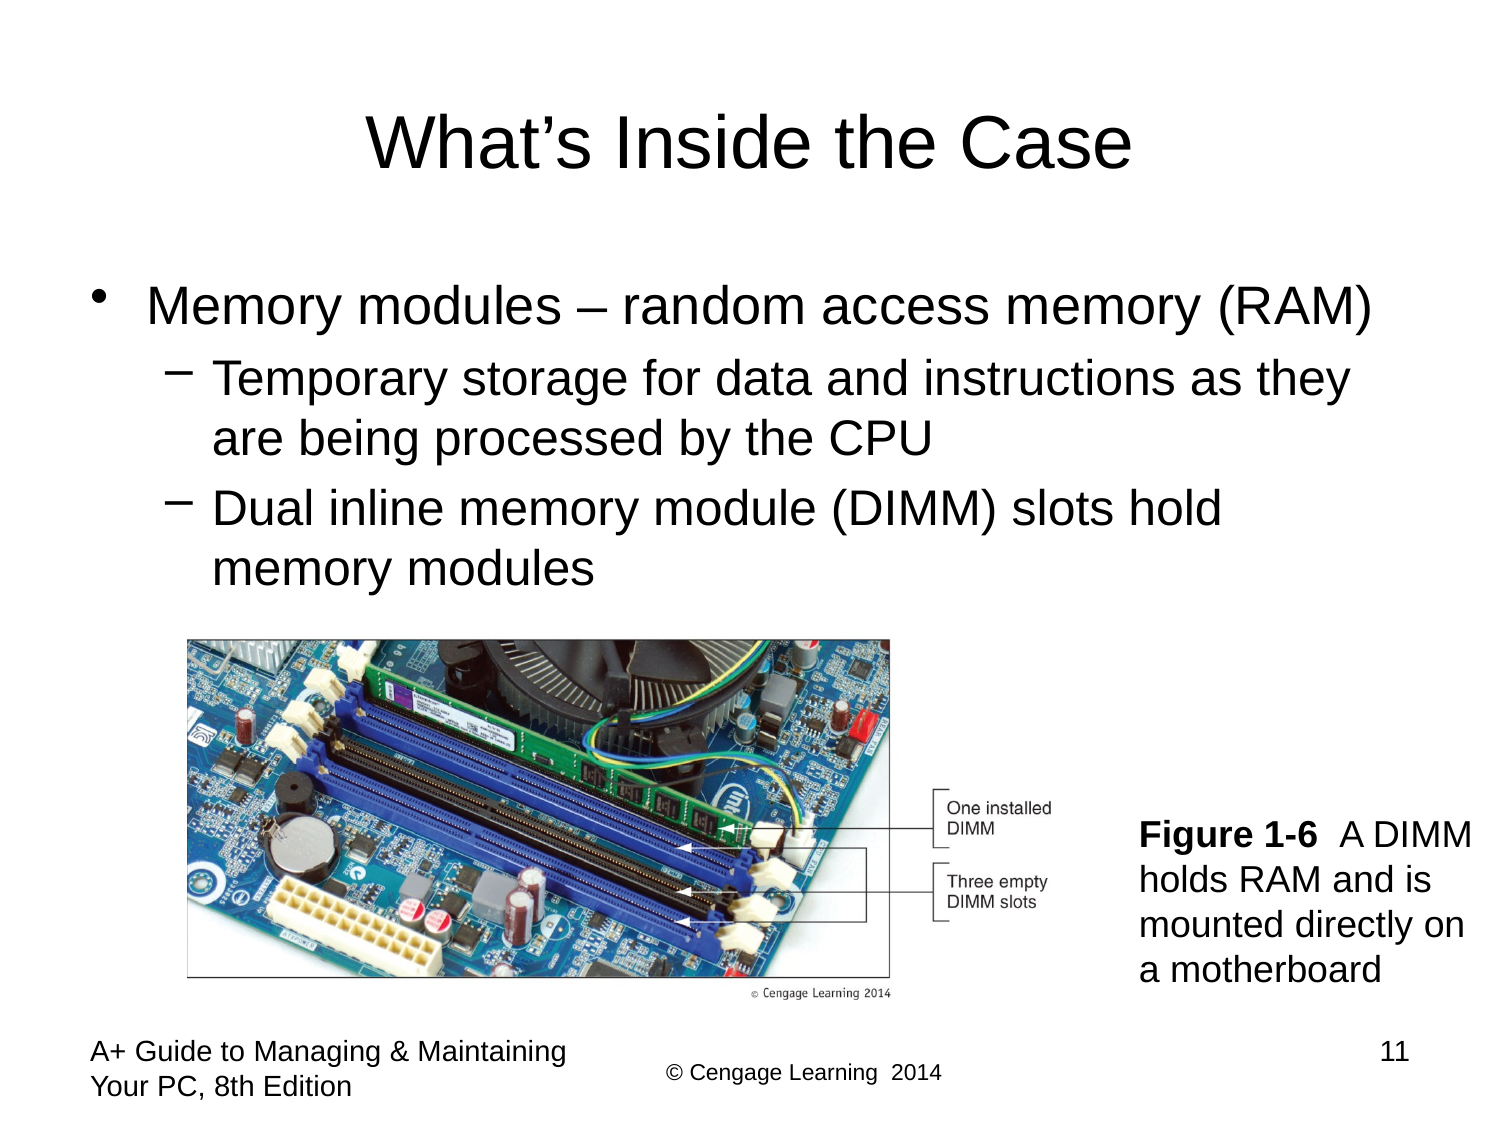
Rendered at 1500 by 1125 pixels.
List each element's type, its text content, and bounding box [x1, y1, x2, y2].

slide_number 11 [1074, 1024, 1426, 1103]
text_box Figure 1-6 A DIMM holds RAM and is mounted directly on a motherboard [1124, 803, 1499, 998]
title What’s Inside the Case [75, 45, 1425, 233]
picture [187, 636, 1051, 1001]
list Memory modules – random access memory (RAM) Temporary storage for data and instructions as they are being processed by the CPU Dual inline memory module (DIMM) slots hold memory modules [75, 262, 1425, 1005]
footer A+ Guide to Managing & Maintaining Your PC, 8th Edition [74, 1024, 588, 1103]
